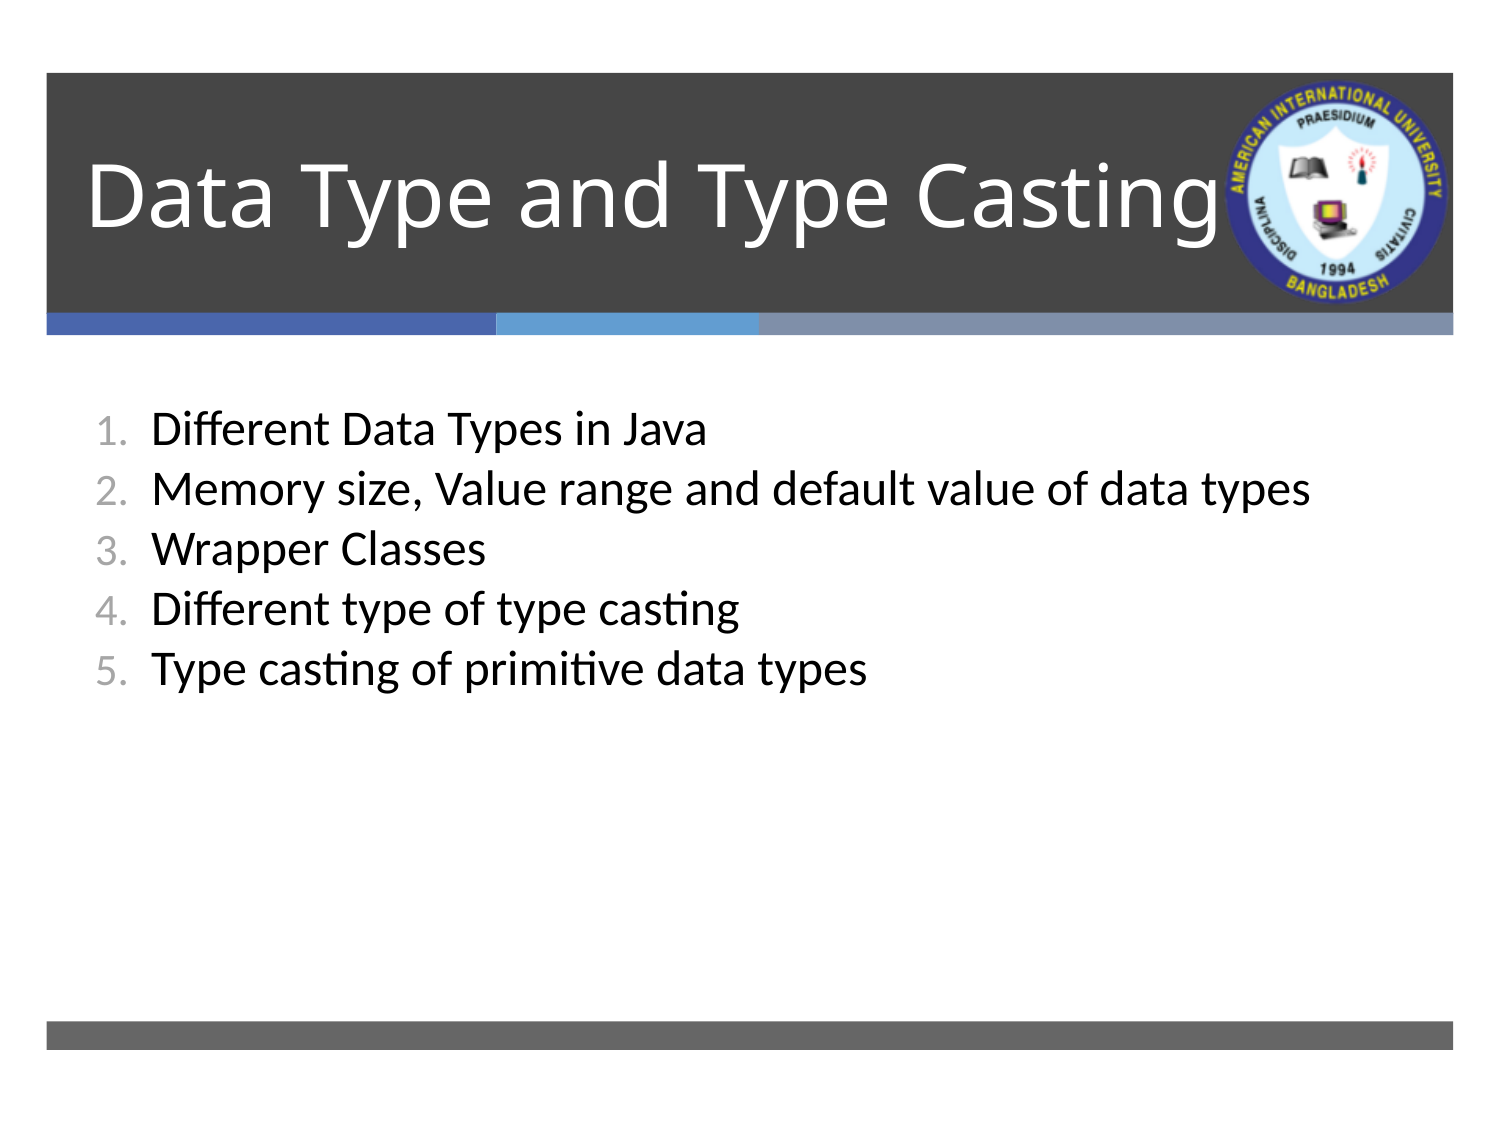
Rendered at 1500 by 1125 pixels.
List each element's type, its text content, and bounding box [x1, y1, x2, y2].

title Data Type and Type Casting [69, 73, 1351, 253]
subtitle Different Data Types in Java Memory size, Value range and default value of data types Wrapper Classes Different type of type casting Type casting of primitive data types [79, 387, 1352, 882]
picture [1220, 75, 1454, 310]
